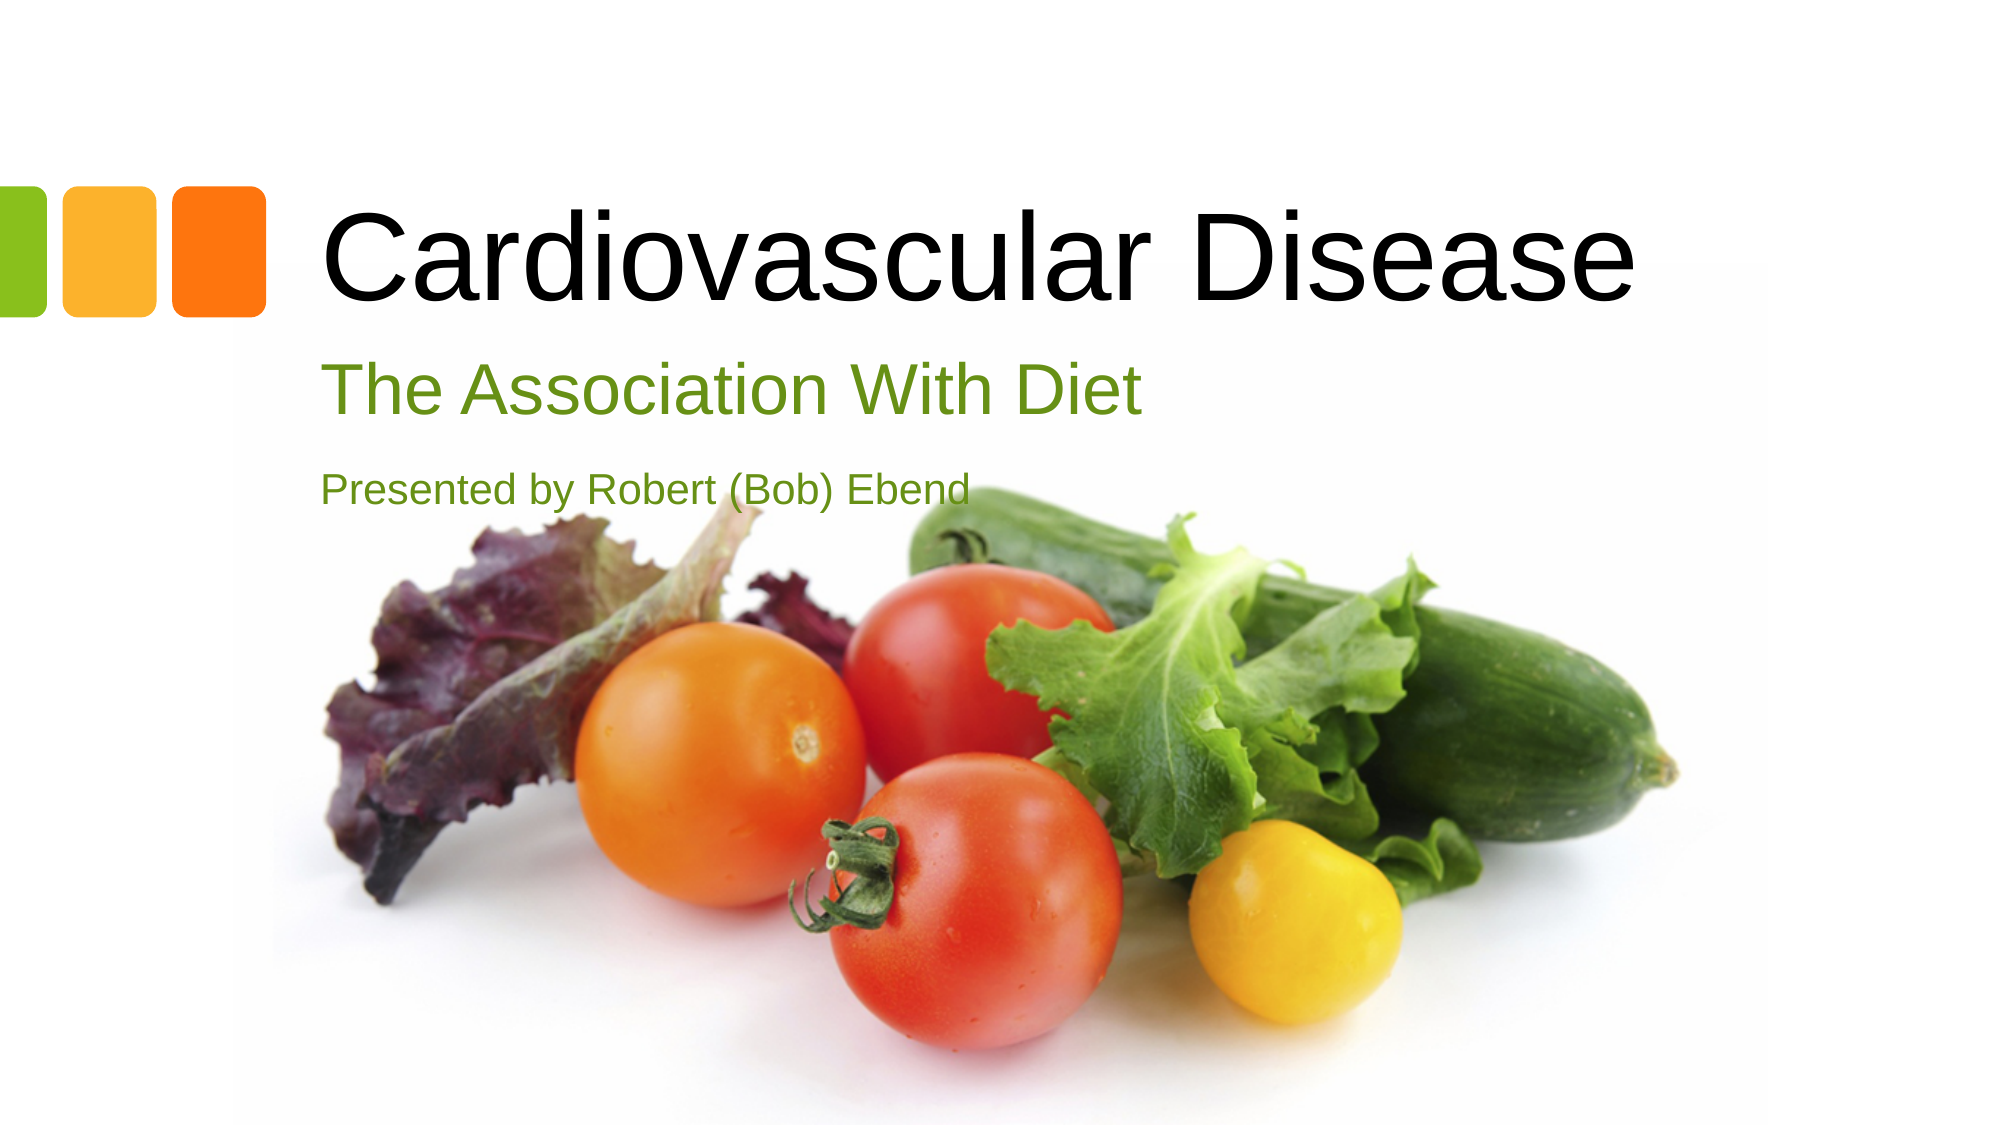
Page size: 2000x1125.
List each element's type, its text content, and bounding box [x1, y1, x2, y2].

subtitle The Association With Diet Presented by Robert (Bob) Ebend [299, 342, 1800, 525]
title Cardiovascular Disease [299, 59, 1800, 335]
picture [0, 0, 2000, 1125]
